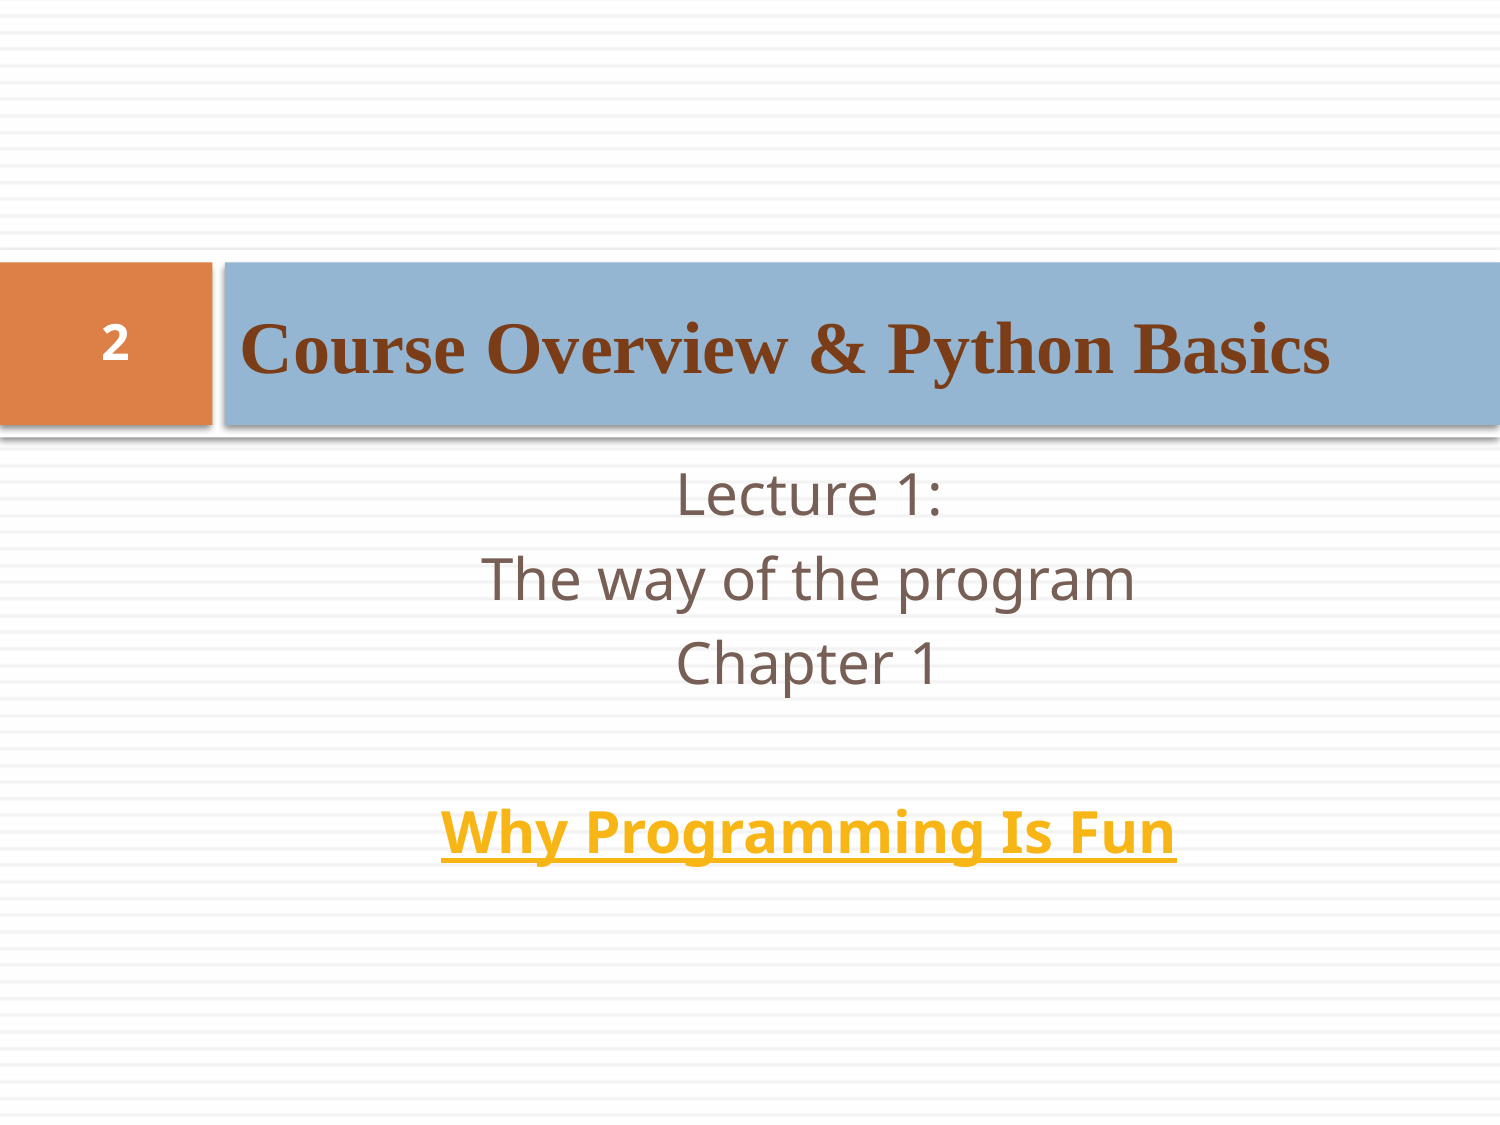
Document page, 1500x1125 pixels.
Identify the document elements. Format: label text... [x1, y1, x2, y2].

slide_number 2 [0, 287, 213, 403]
list Lecture 1: The way of the program Chapter 1 Why Programming Is Fun [225, 450, 1394, 1063]
title Course Overview & Python Basics [225, 262, 1475, 425]
